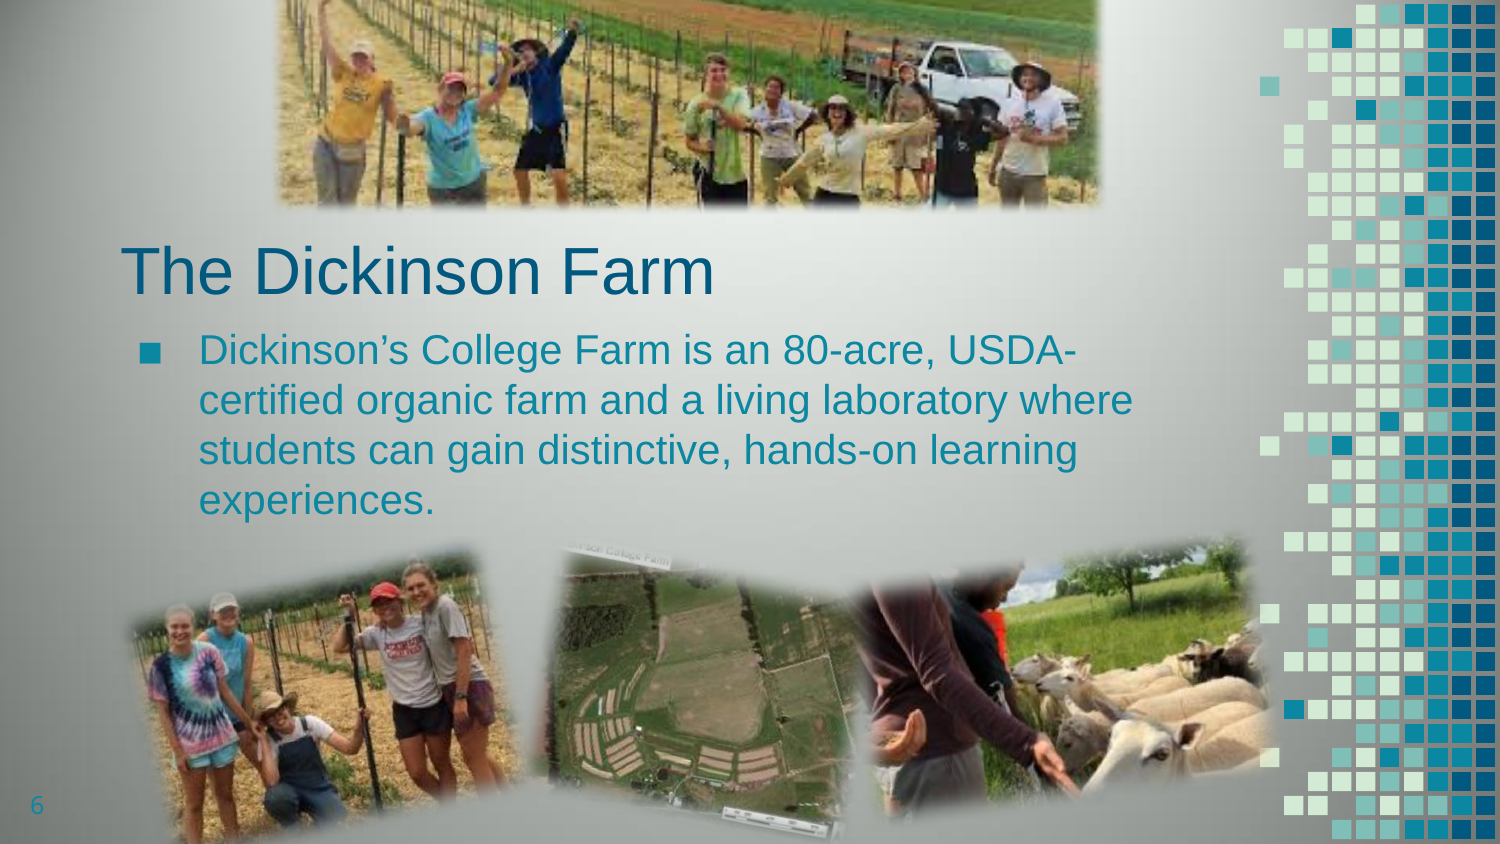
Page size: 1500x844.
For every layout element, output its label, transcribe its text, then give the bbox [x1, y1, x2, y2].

title The Dickinson Farm [104, 181, 1214, 323]
slide_number 6 [15, 774, 105, 839]
list Dickinson’s College Farm is an 80-acre, USDA-certified organic farm and a living laboratory where students can gain distinctive, hands-on learning experiences. [108, 308, 1218, 797]
picture [0, 0, 1500, 844]
